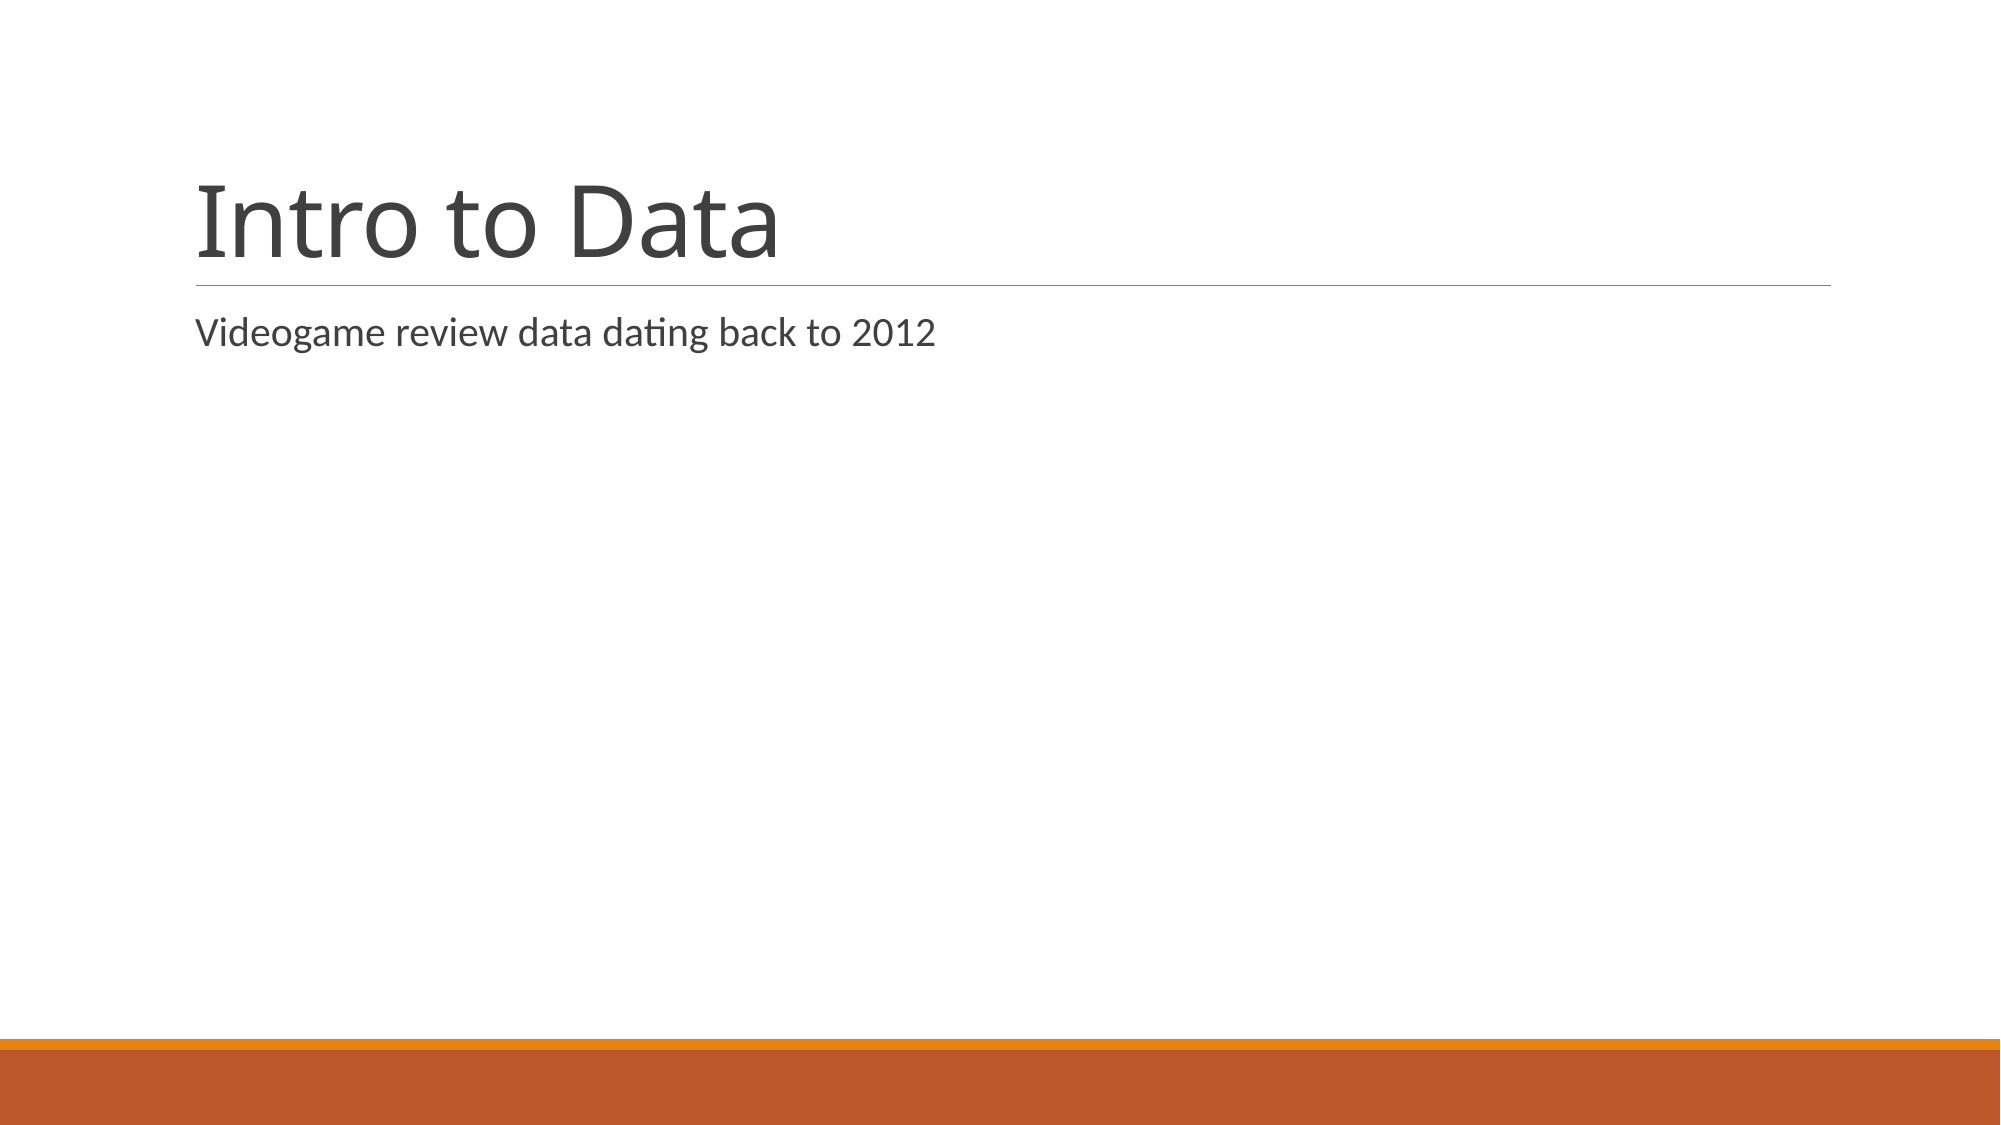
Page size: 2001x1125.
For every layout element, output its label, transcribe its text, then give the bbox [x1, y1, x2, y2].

title Intro to Data [180, 47, 1830, 285]
list Videogame review data dating back to 2012 [180, 302, 1830, 963]
